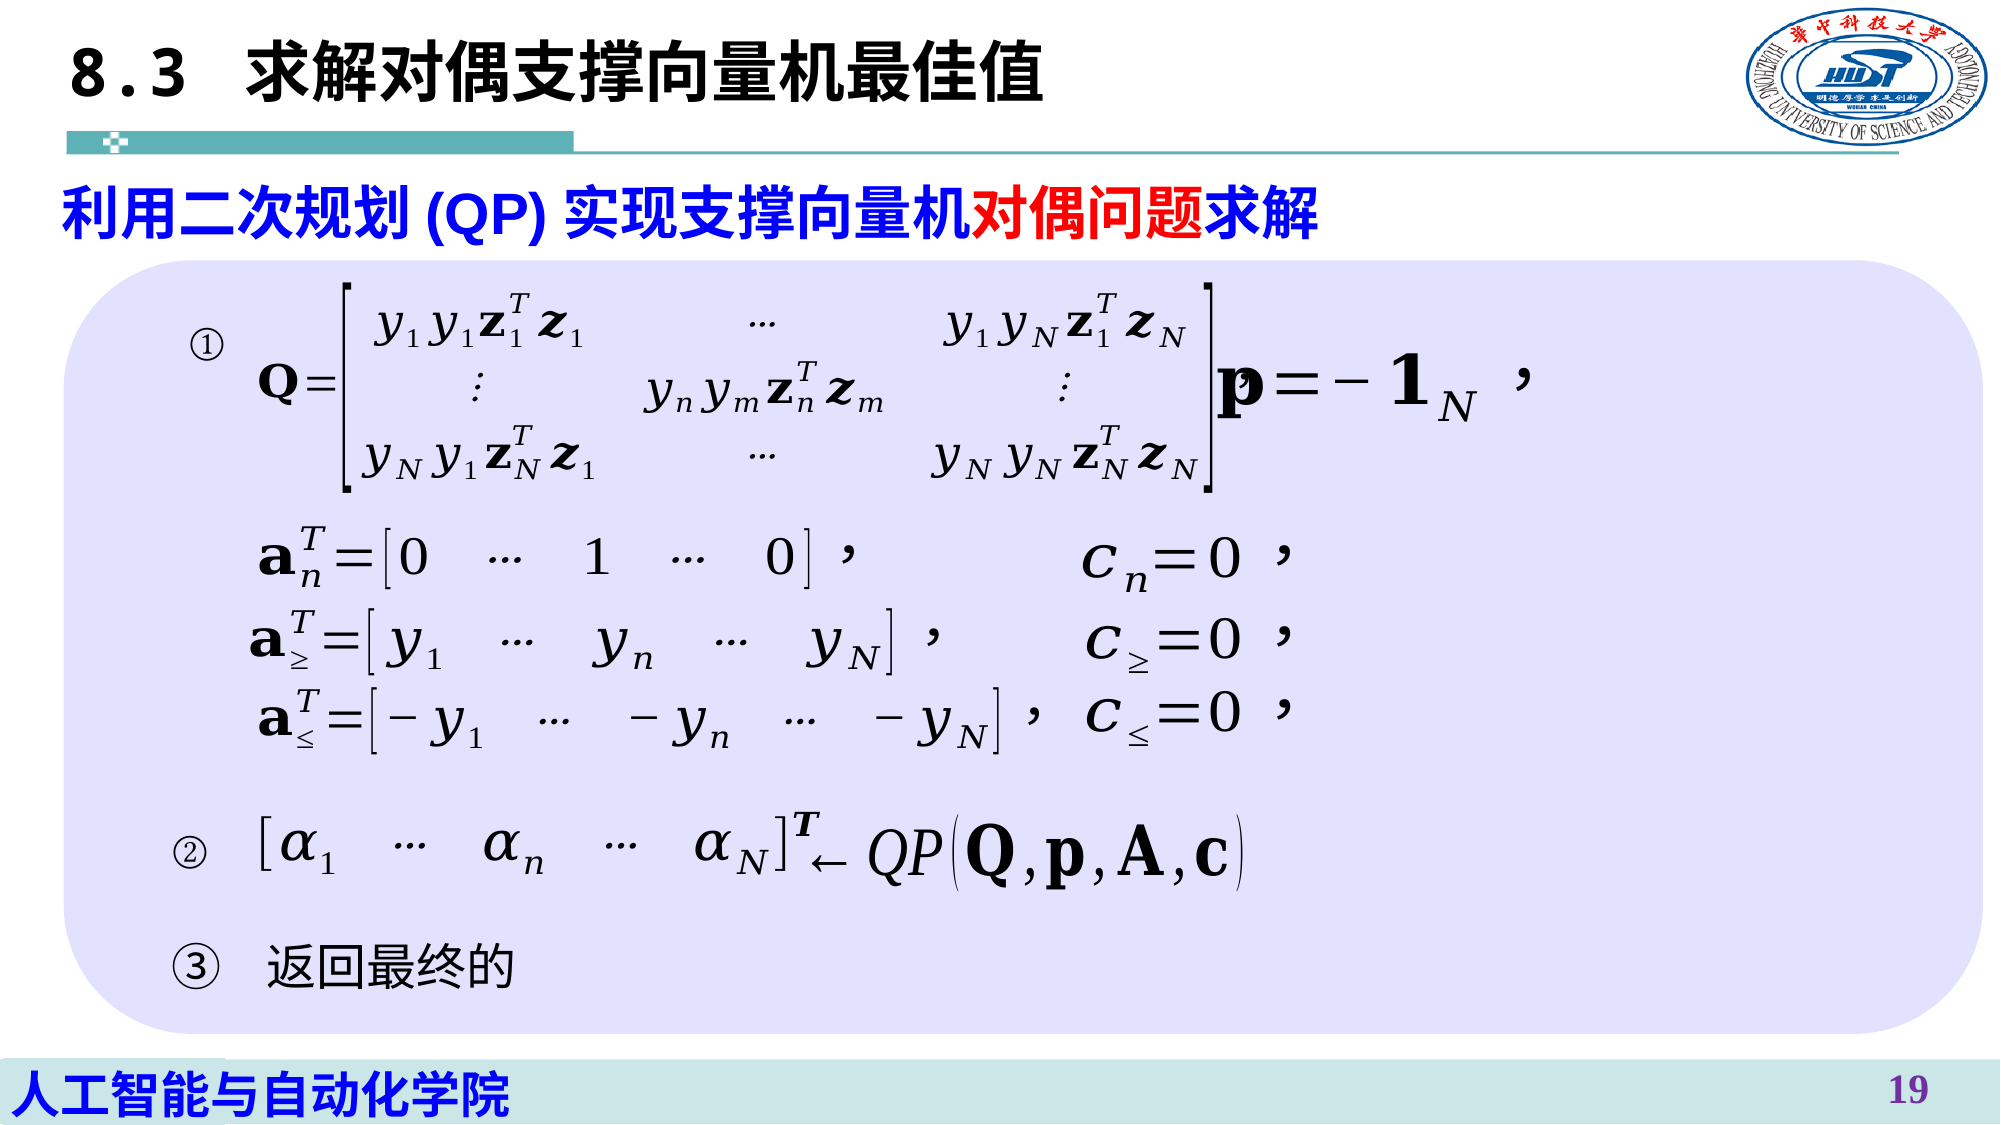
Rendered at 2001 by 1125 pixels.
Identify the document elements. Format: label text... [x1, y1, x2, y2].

text_box 8.3 求解对偶支撑向量机最佳值 [53, 23, 1318, 116]
picture [1742, 7, 1993, 148]
text_box ② [156, 811, 258, 887]
text_box ① [173, 303, 284, 379]
slide_number 19 [1816, 1054, 2000, 1114]
text_box 人工智能与自动化学院 [0, 1055, 835, 1125]
text_box 利用二次规划(QP)实现支撑向量机对偶问题求解 [47, 168, 1875, 254]
picture [3, 1058, 225, 1125]
picture [103, 132, 128, 153]
text_box [63, 260, 1983, 1034]
